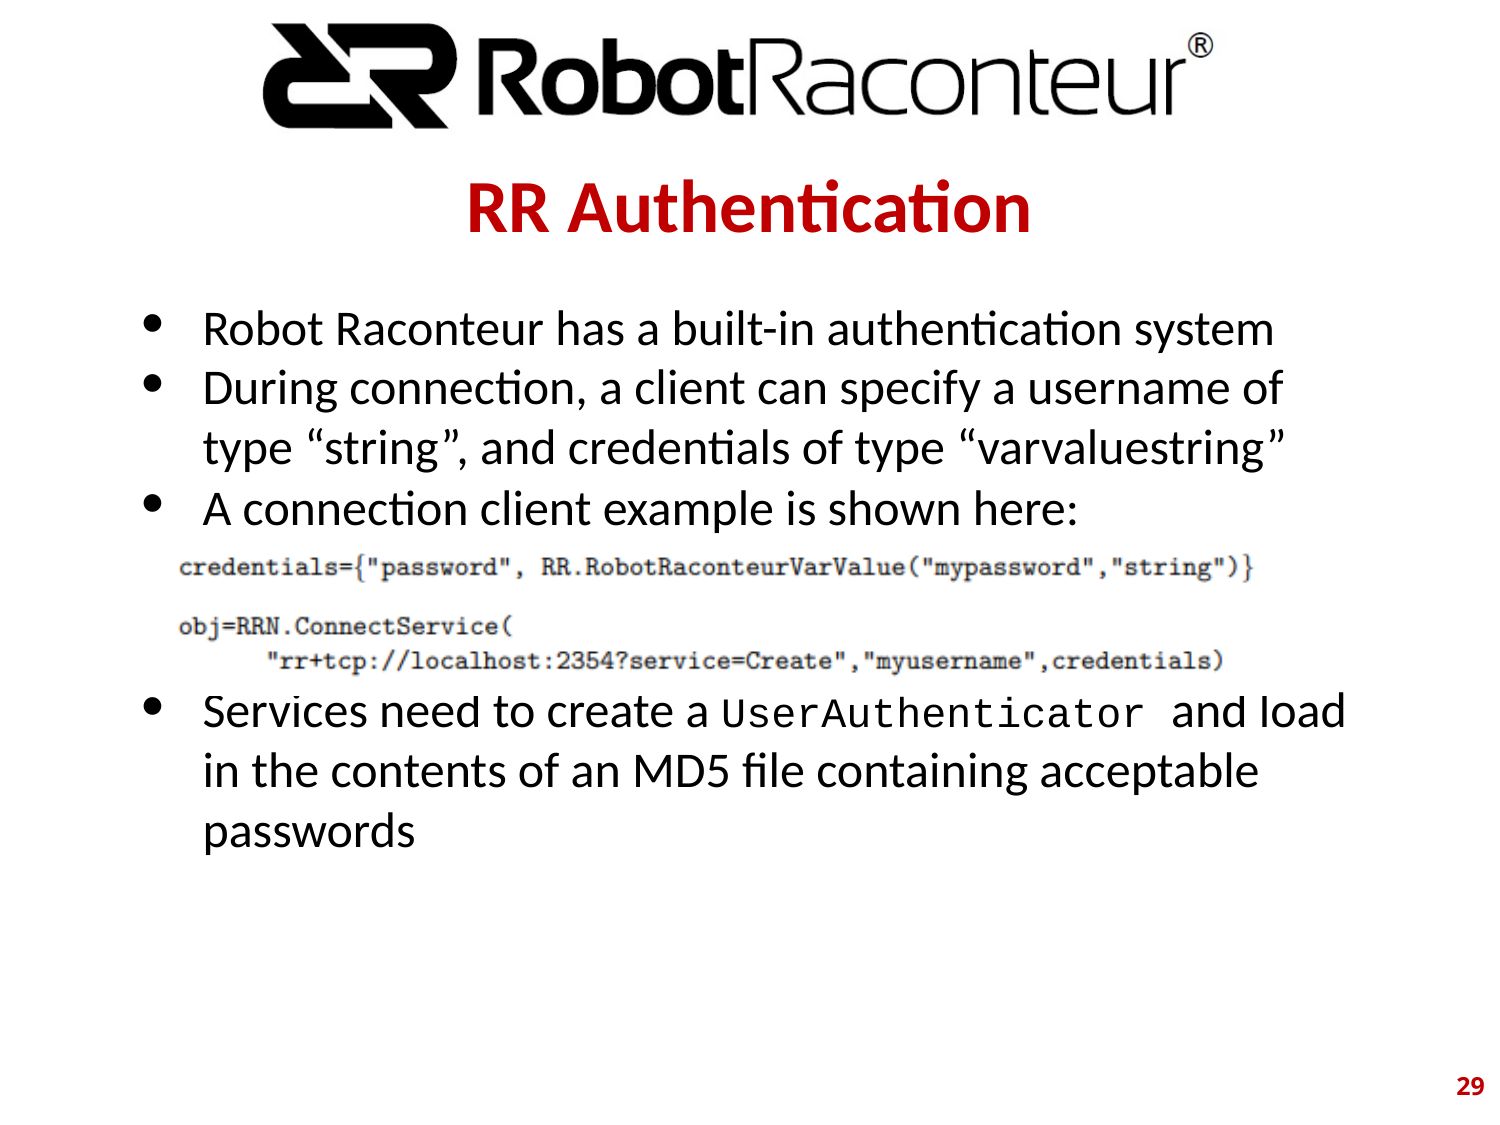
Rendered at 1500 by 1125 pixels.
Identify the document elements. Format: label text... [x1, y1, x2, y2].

picture [253, 12, 1226, 142]
picture [175, 539, 1291, 697]
list Robot Raconteur has a built-in authentication system During connection, a client can specify a username of type “string”, and credentials of type “varvaluestring” A connection client example is shown here: Services need to create a UserAuthenticator and load in the contents of an MD5 file containing acceptable passwords [112, 287, 1388, 1000]
title RR Authentication [112, 142, 1388, 263]
slide_number ‹#› [1187, 1062, 1500, 1125]
